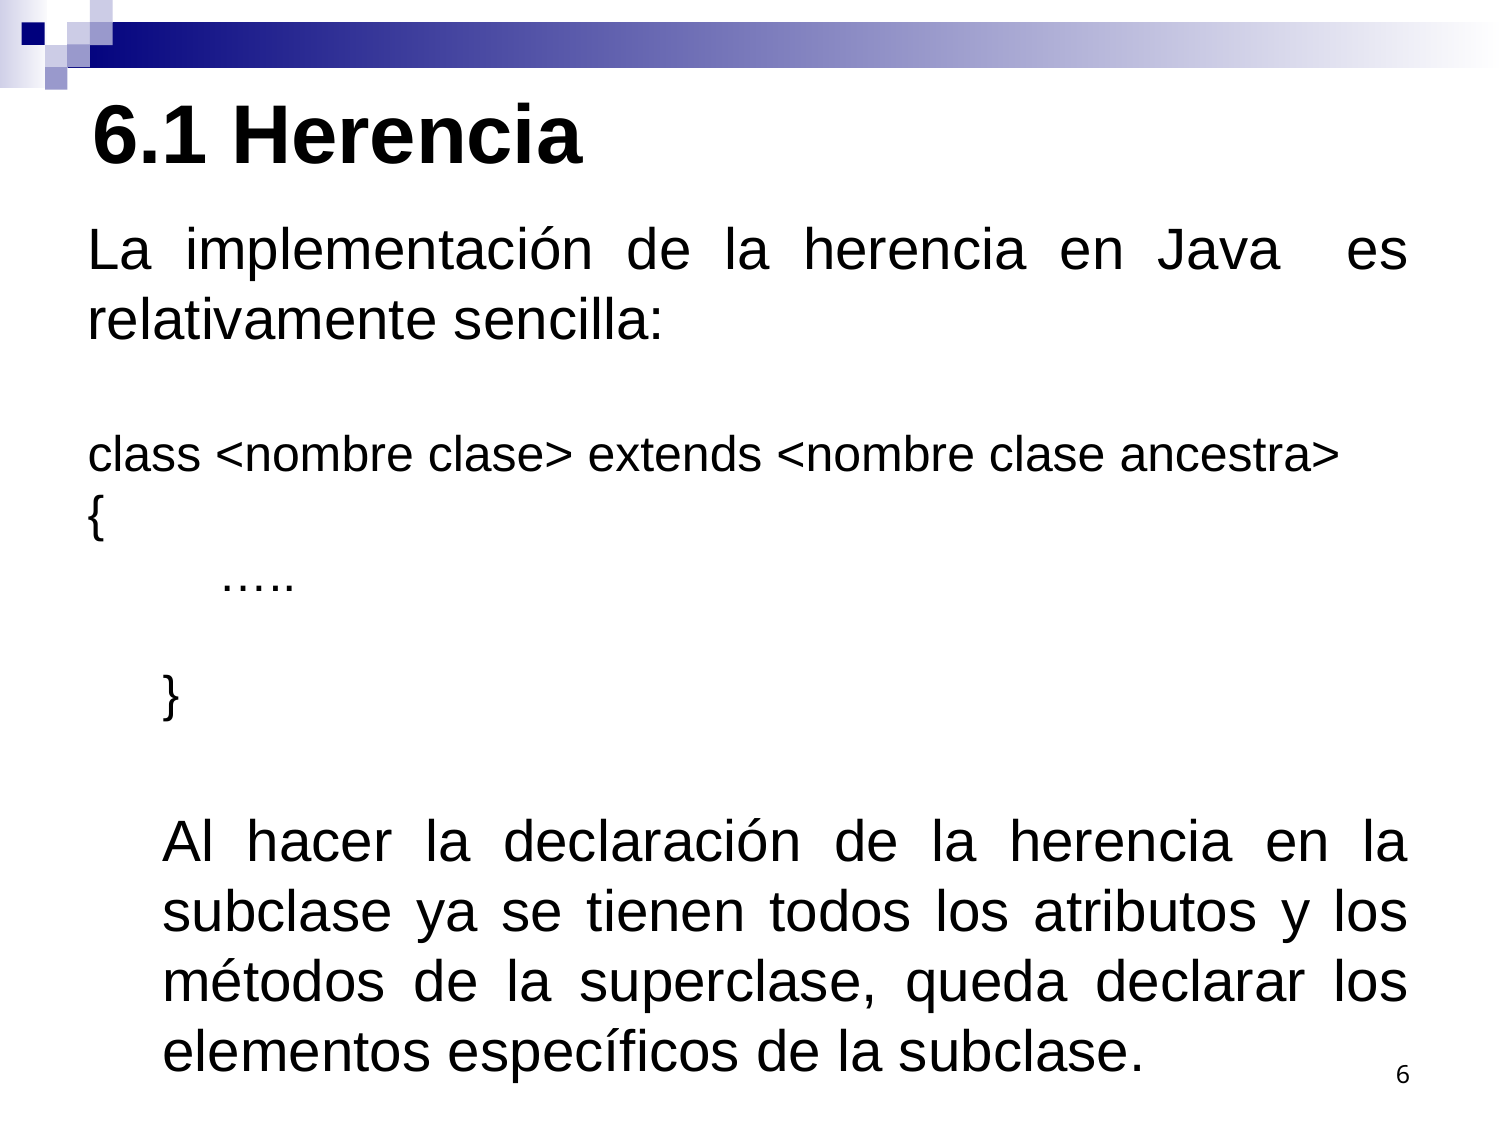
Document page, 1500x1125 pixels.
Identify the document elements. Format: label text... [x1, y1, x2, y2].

slide_number 6 [1074, 1024, 1426, 1101]
text_box La implementación de la herencia en Java es relativamente sencilla: class <nombre clase> extends <nombre clase ancestra> { ….. } Al hacer la declaración de la herencia en la subclase ya se tienen todos los atributos y los métodos de la superclase, queda declarar los elementos específicos de la subclase. [72, 203, 1425, 1091]
text_box 6.1 Herencia [77, 18, 1428, 244]
